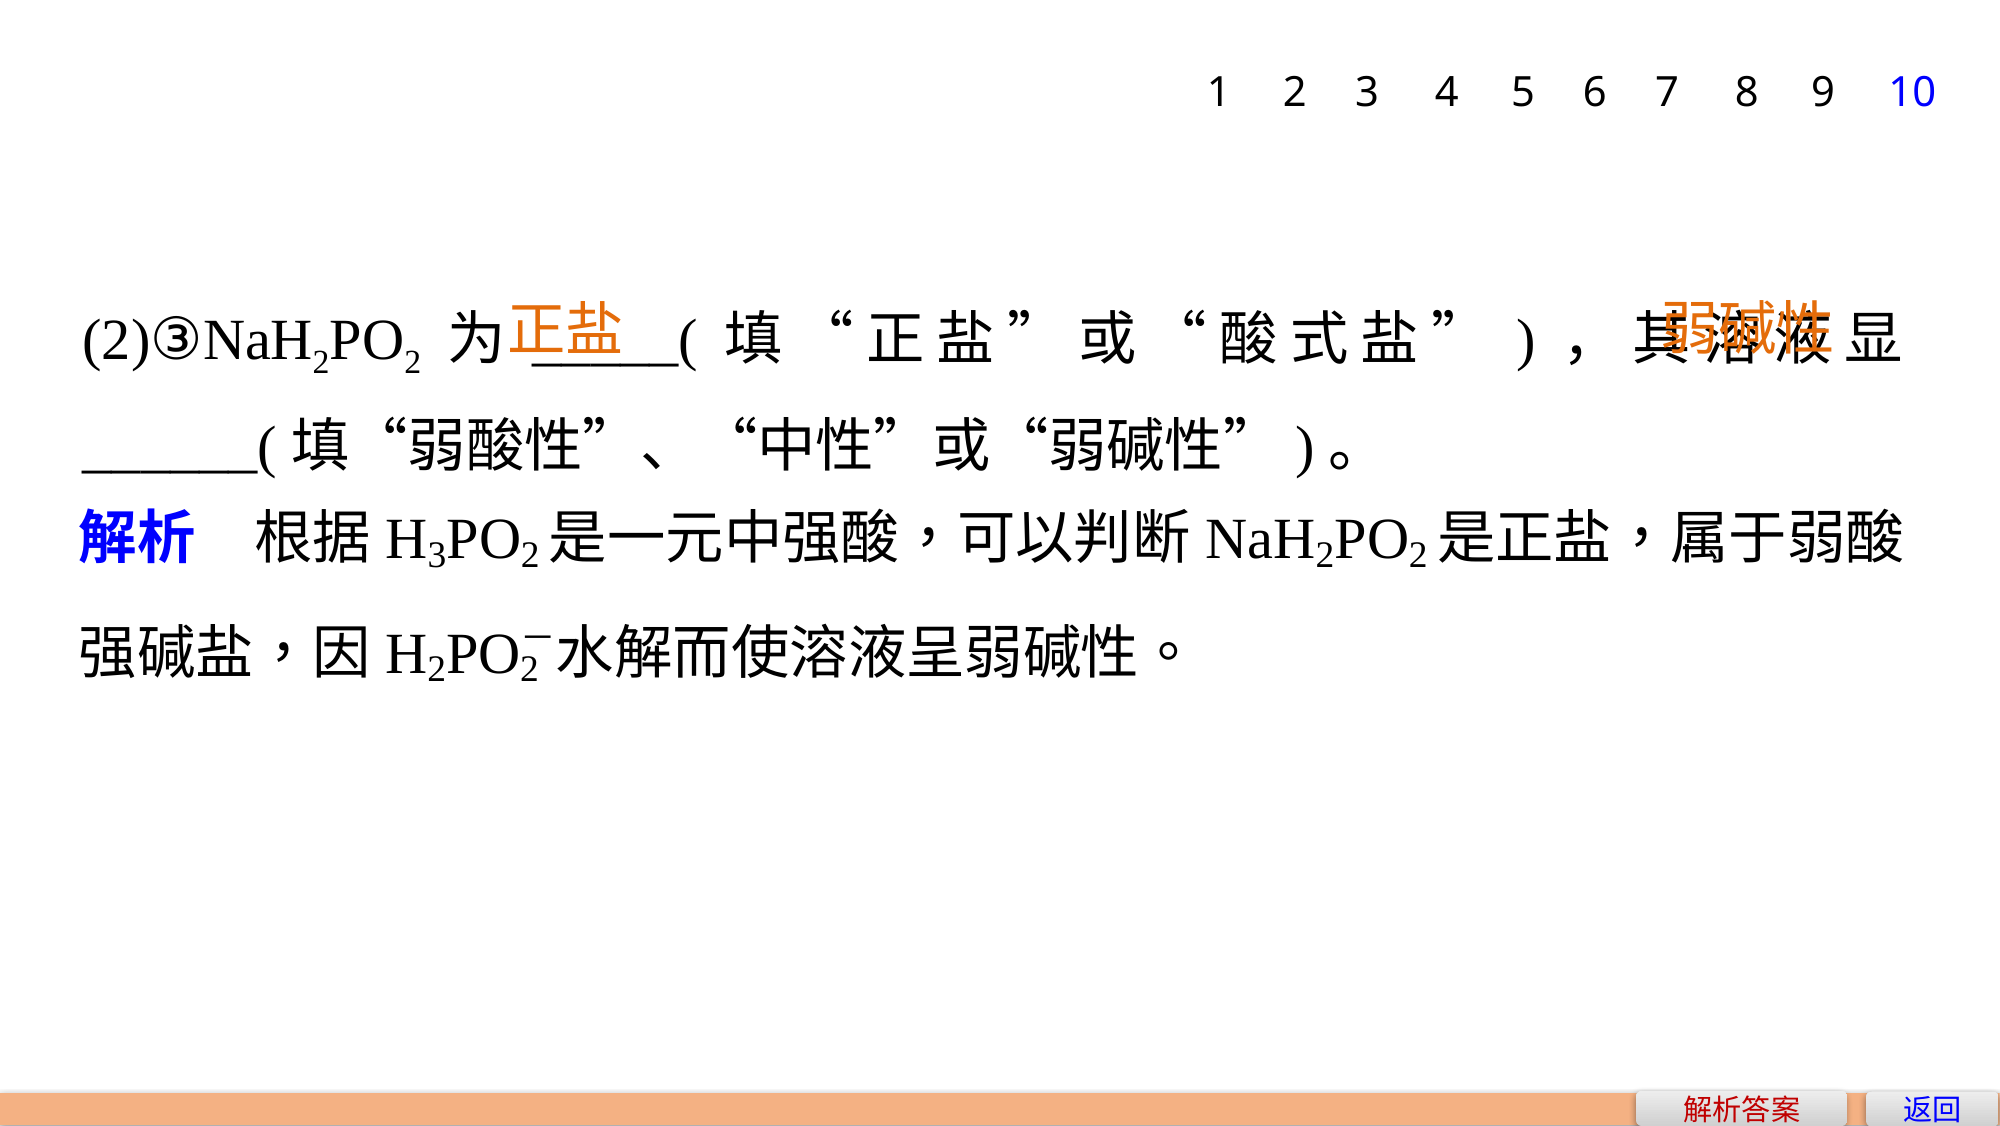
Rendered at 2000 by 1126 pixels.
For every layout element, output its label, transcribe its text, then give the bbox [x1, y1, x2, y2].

text_box 1 [1185, 42, 1251, 138]
text_box 5 [1493, 42, 1555, 138]
text_box 弱碱性 [1645, 255, 1850, 369]
text_box 8 [1713, 42, 1779, 138]
text_box 正盐 [492, 257, 640, 370]
text_box 3 [1341, 42, 1400, 138]
text_box [0, 1092, 1633, 1126]
text_box 2 [1265, 42, 1327, 138]
text_box 6 [1569, 42, 1627, 138]
text_box 返回 [1865, 1090, 2000, 1126]
text_box (2)③NaH2PO2为_____(填“正盐”或“酸式盐”)，其溶液显______(填“弱酸性”、“中性”或“弱碱性”)。 [67, 261, 1932, 486]
text_box 10 [1869, 42, 1957, 138]
text_box 解析答案 [1635, 1089, 1849, 1126]
text_box 4 [1413, 42, 1479, 138]
text_box 9 [1793, 42, 1856, 138]
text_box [78, 498, 1925, 735]
text_box 7 [1641, 42, 1700, 138]
text_box [1849, 1092, 1864, 1126]
